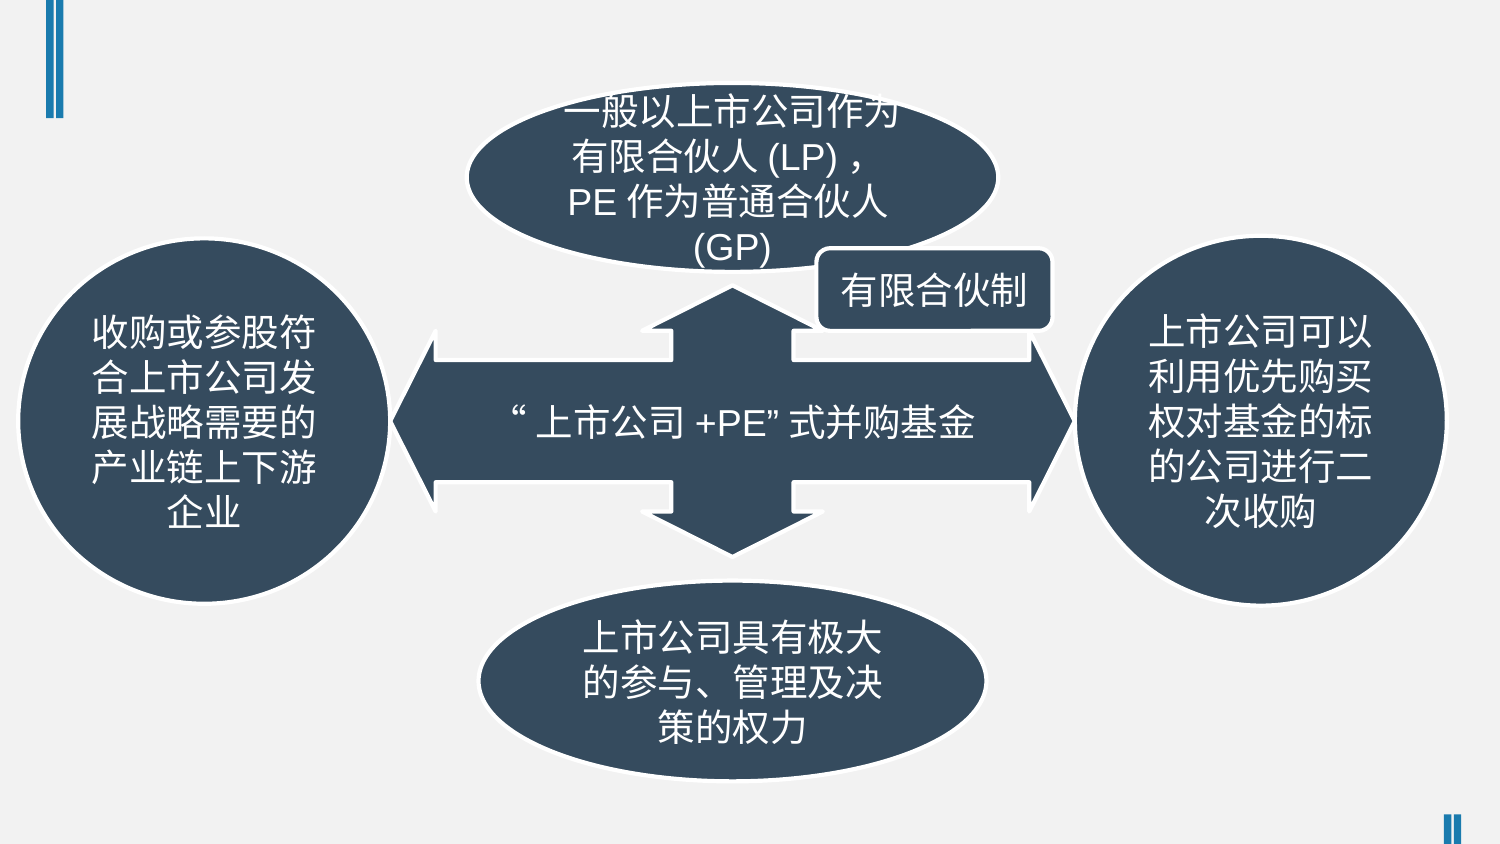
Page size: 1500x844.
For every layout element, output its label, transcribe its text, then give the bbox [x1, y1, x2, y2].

text_box 有限合伙制 [814, 246, 1055, 333]
text_box 上市公司具有极大的参与、管理及决策的权力 [476, 578, 989, 784]
text_box 上市公司可以利用优先购买权对基金的标的公司进行二次收购 [1072, 233, 1449, 608]
text_box 一般以上市公司作为有限合伙人(LP)，PE作为普通合伙人(GP) [464, 80, 1001, 274]
text_box 收购或参股符合上市公司发展战略需要的产业链上下游企业 [16, 236, 393, 606]
text_box “上市公司+PE”式并购基金 [392, 283, 1073, 559]
